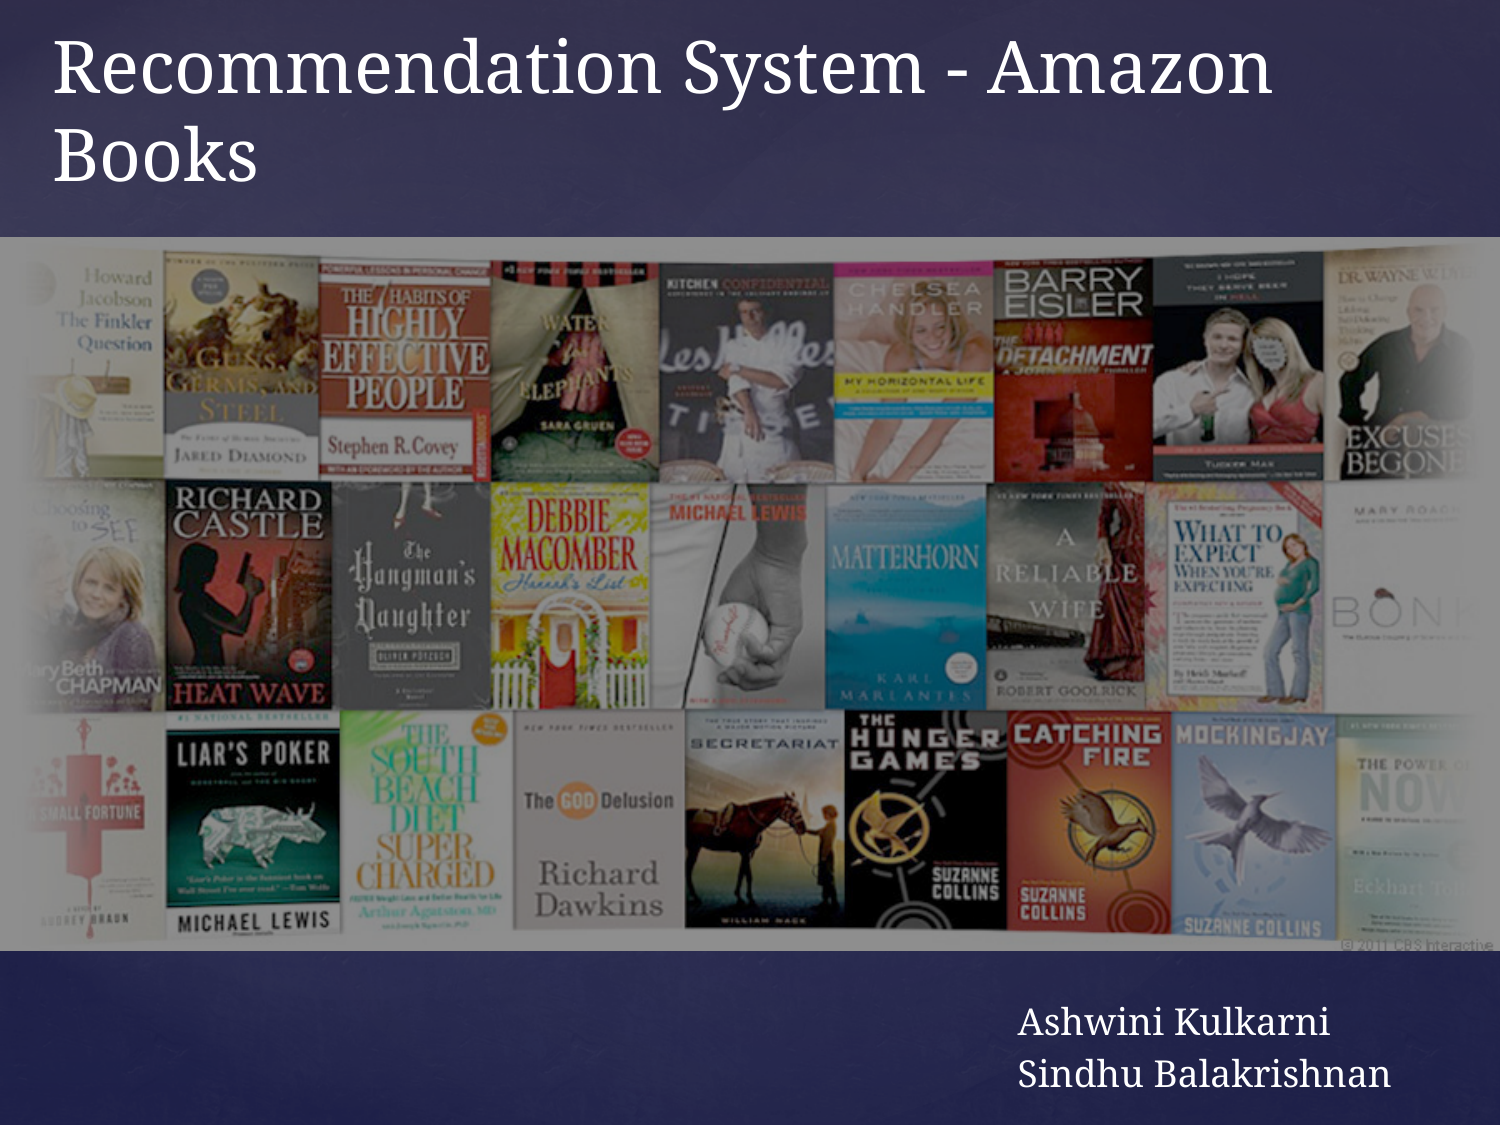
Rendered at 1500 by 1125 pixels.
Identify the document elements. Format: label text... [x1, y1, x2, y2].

text_box Recommendation System - Amazon Books [37, 12, 1463, 233]
picture [0, 236, 1500, 952]
text_box Ashwini Kulkarni Sindhu Balakrishnan [999, 990, 1500, 1104]
